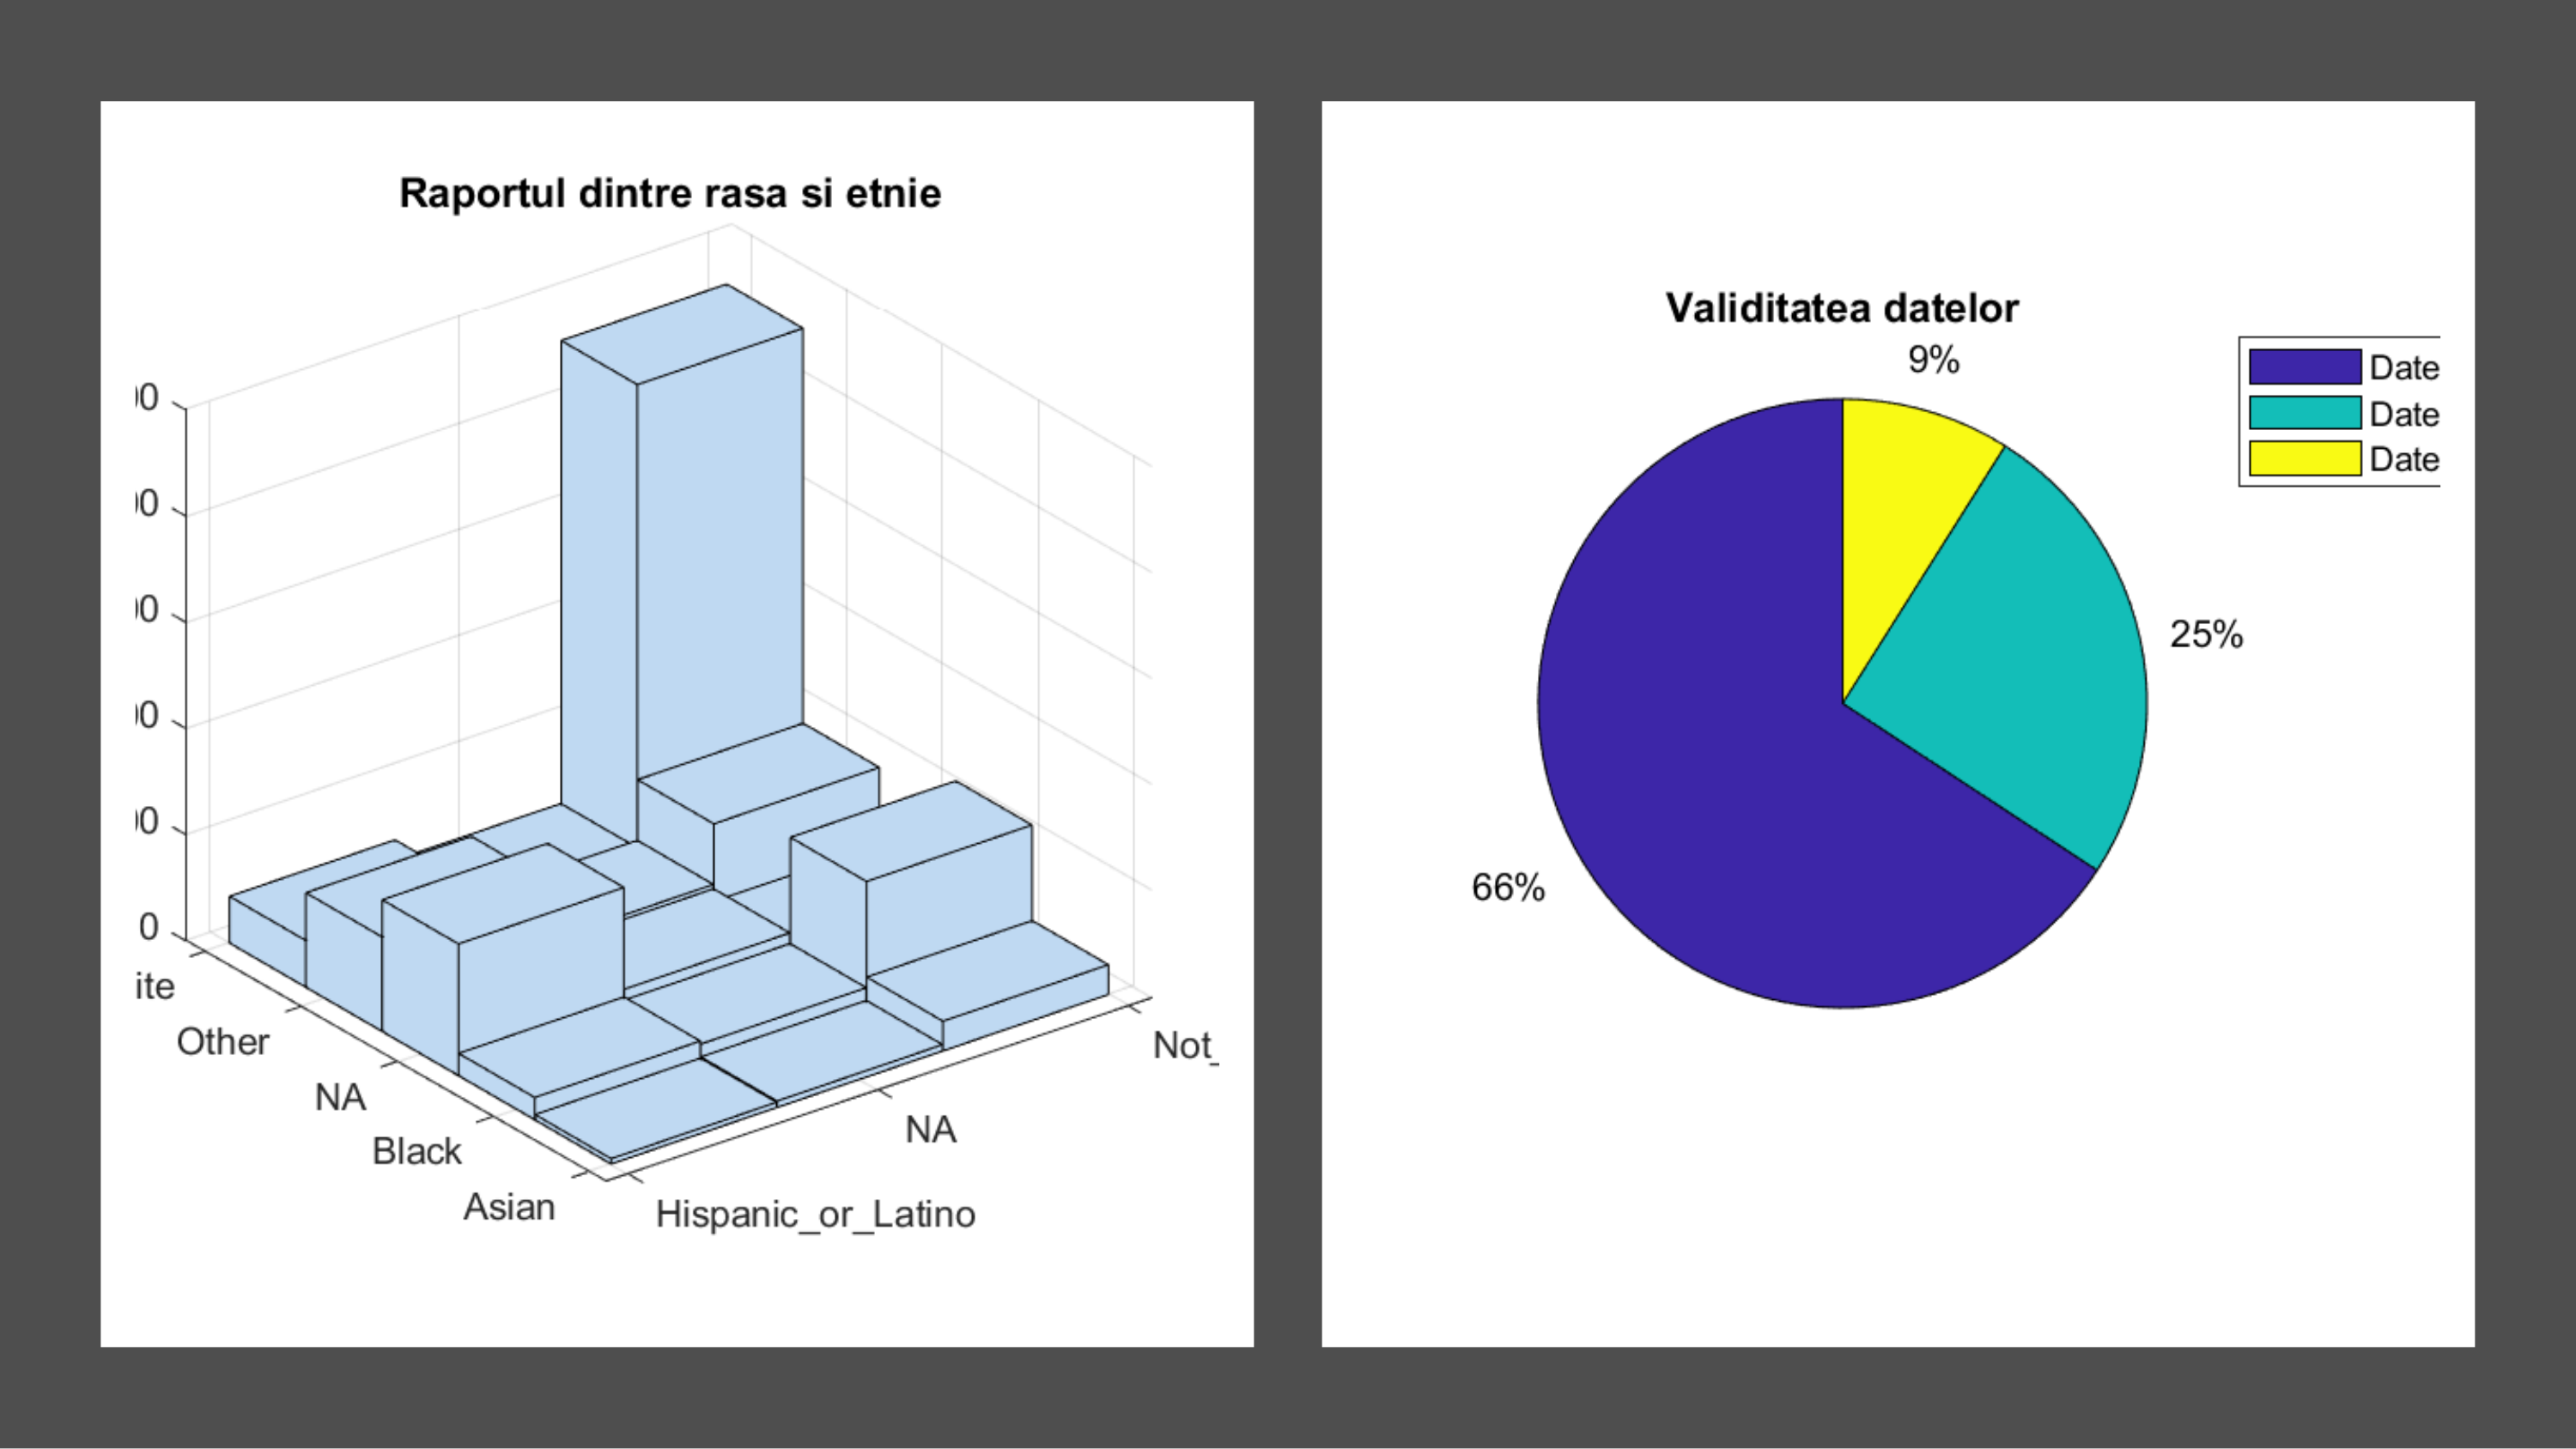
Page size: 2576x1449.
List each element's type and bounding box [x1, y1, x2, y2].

text_box [1320, 100, 2477, 1349]
text_box [0, 0, 2576, 1449]
picture [135, 136, 1220, 1313]
text_box [99, 100, 1255, 1349]
picture [1356, 136, 2441, 1313]
